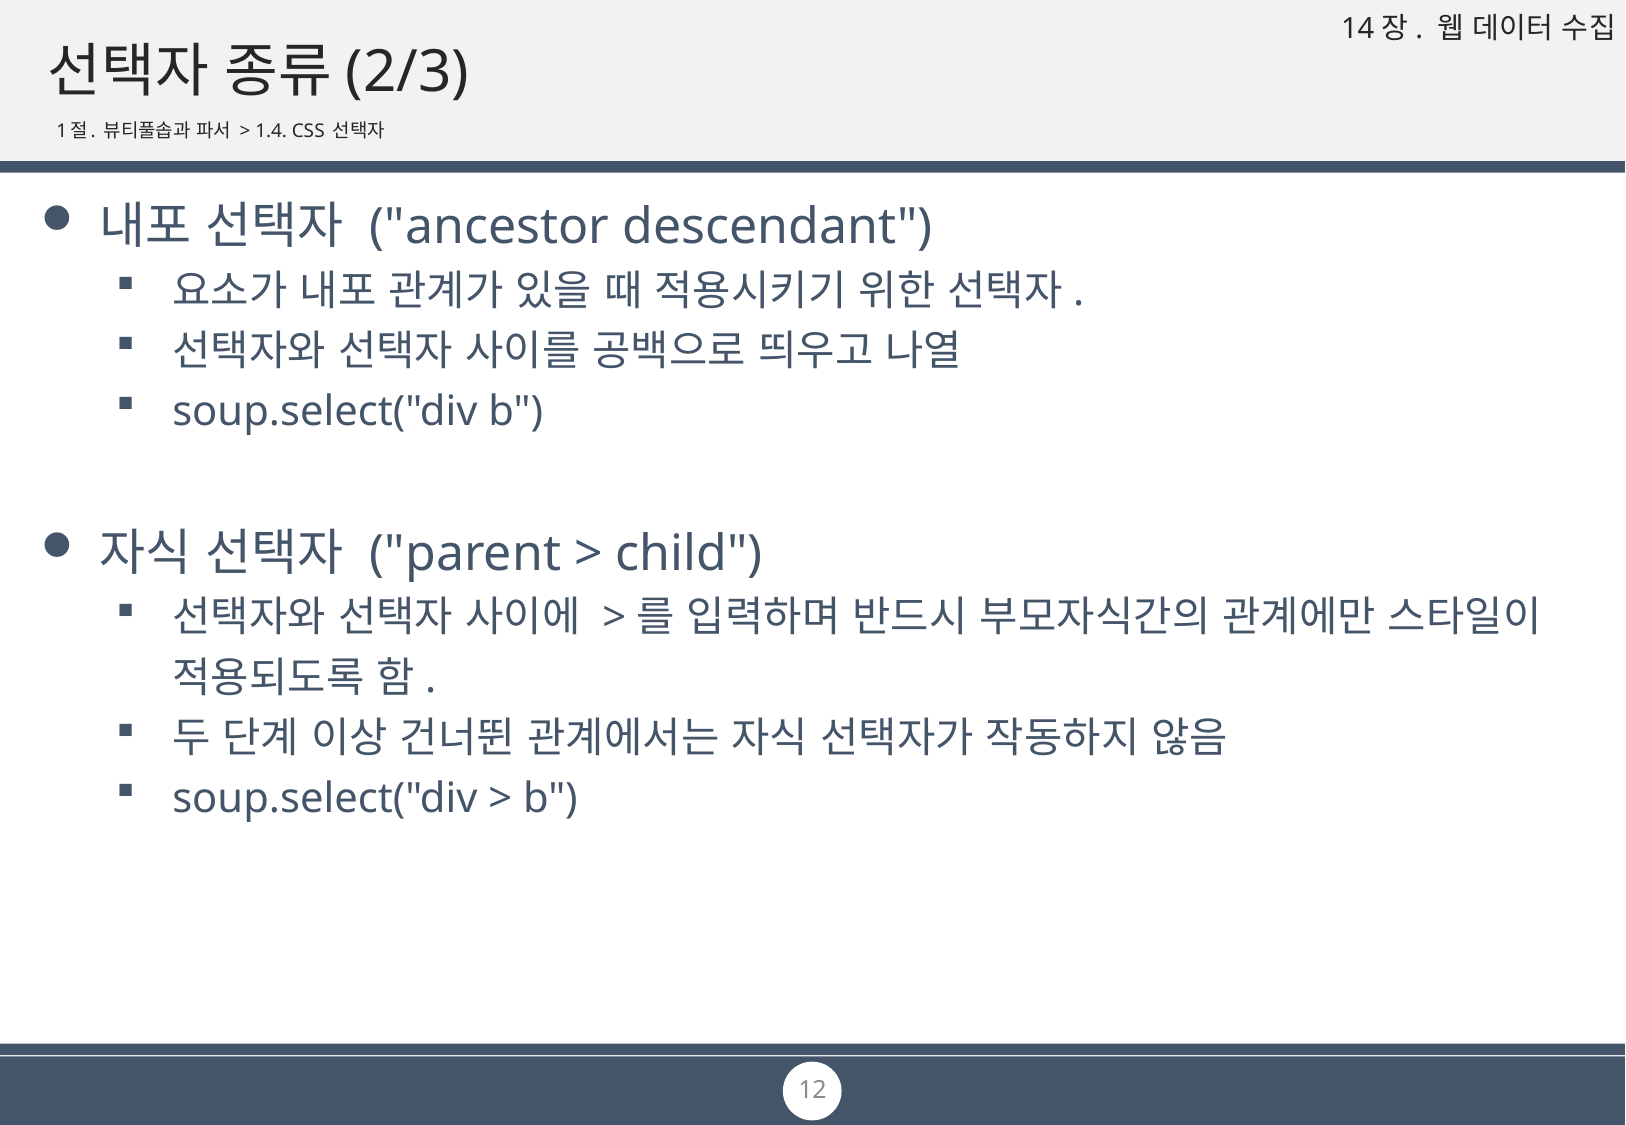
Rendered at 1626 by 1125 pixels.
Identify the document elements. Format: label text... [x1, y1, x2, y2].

list 내포 선택자 ("ancestor descendant") 요소가 내포 관계가 있을 때 적용시키기 위한 선택자. 선택자와 선택자 사이를 공백으로 띄우고 나열 soup.select("div b") 자식 선택자 ("parent > child") 선택자와 선택자 사이에 >를 입력하며 반드시 부모자식간의 관계에만 스타일이 적용되도록 함. 두 단계 이상 건너뛴 관계에서는 자식 선택자가 작동하지 않음 soup.select("div > b") [26, 173, 1592, 1032]
slide_number 12 [629, 1061, 996, 1121]
list 1절. 뷰티풀솝과 파서 > 1.4. CSS 선택자 [44, 113, 1592, 149]
title 선택자 종류(2/3) [32, 30, 1592, 114]
